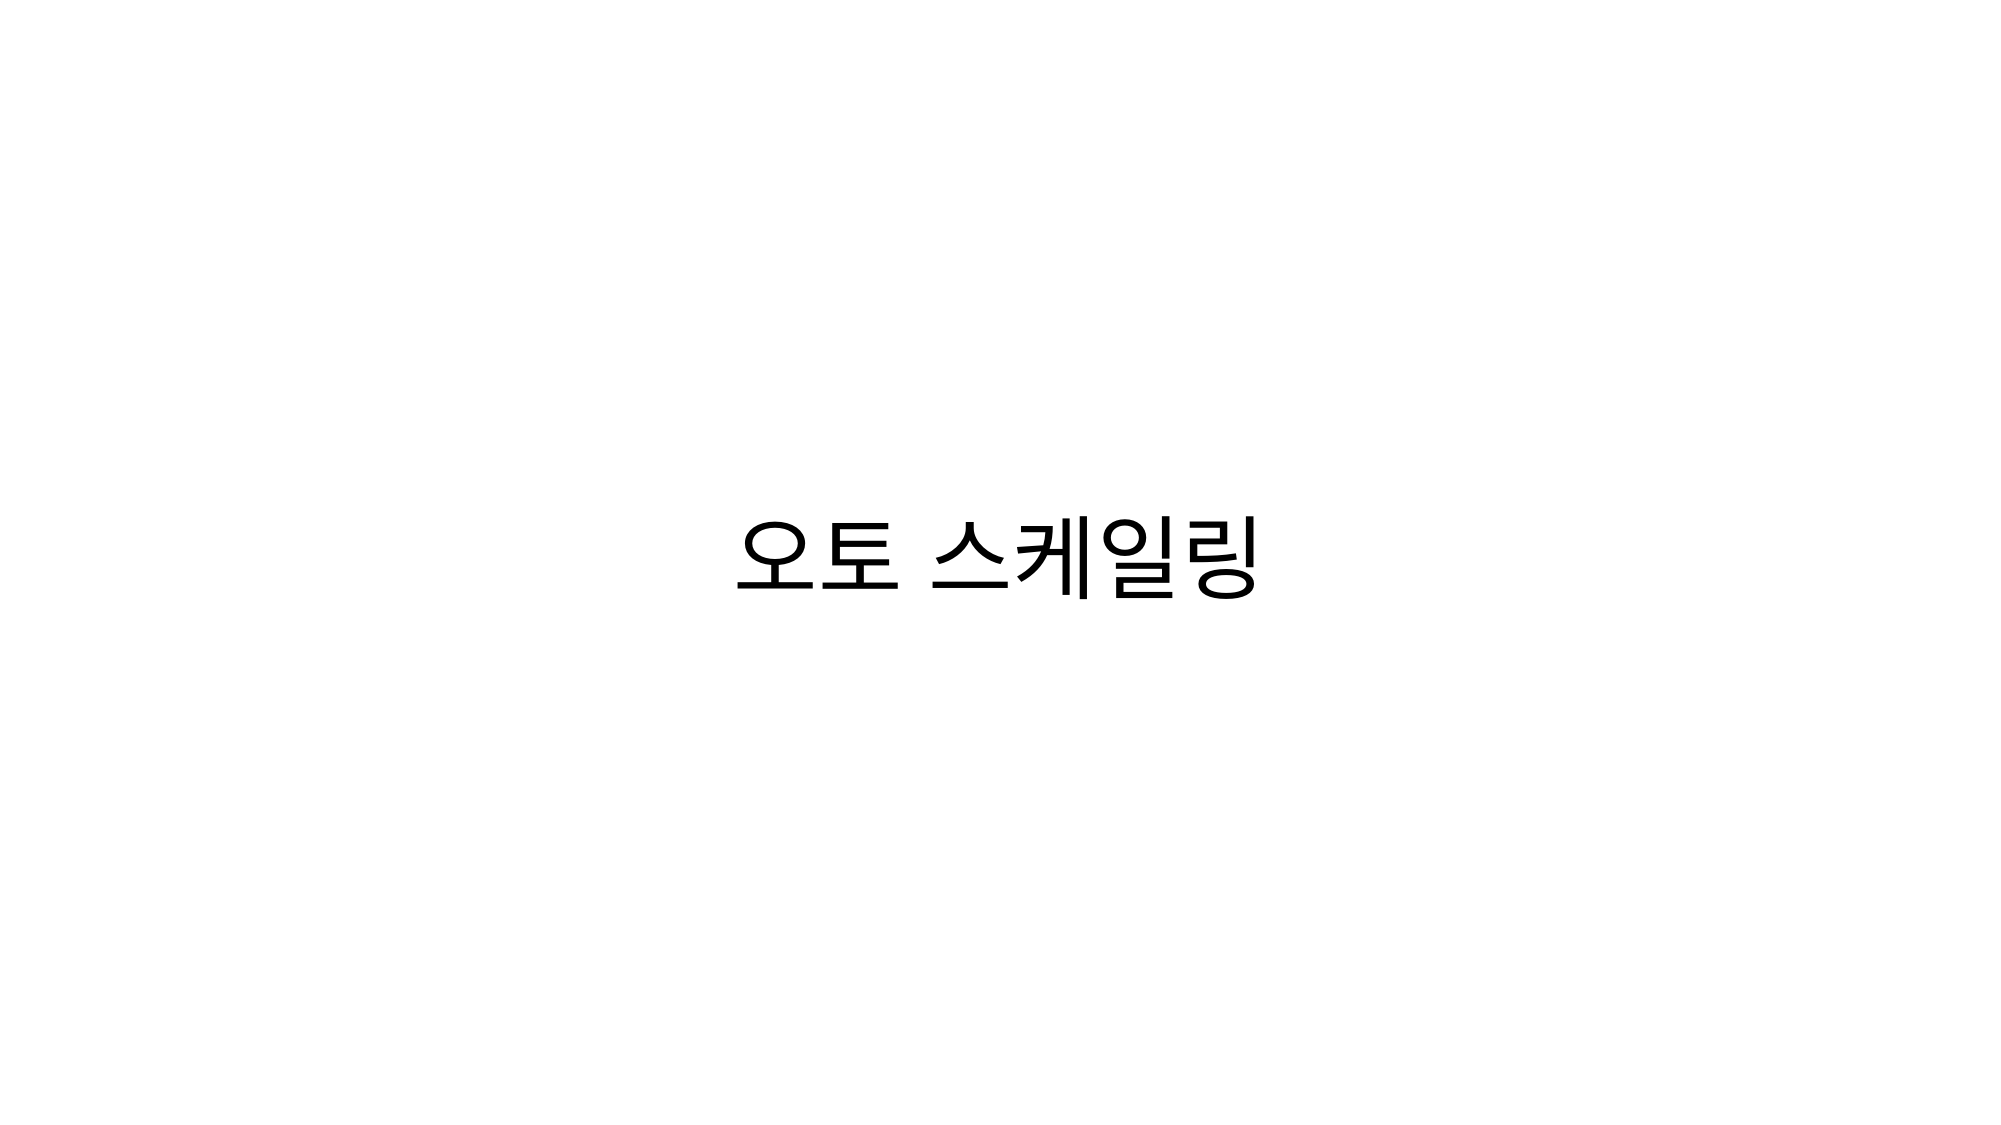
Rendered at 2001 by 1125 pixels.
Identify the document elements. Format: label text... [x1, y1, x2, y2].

title 오토 스케일링 [249, 413, 1750, 621]
